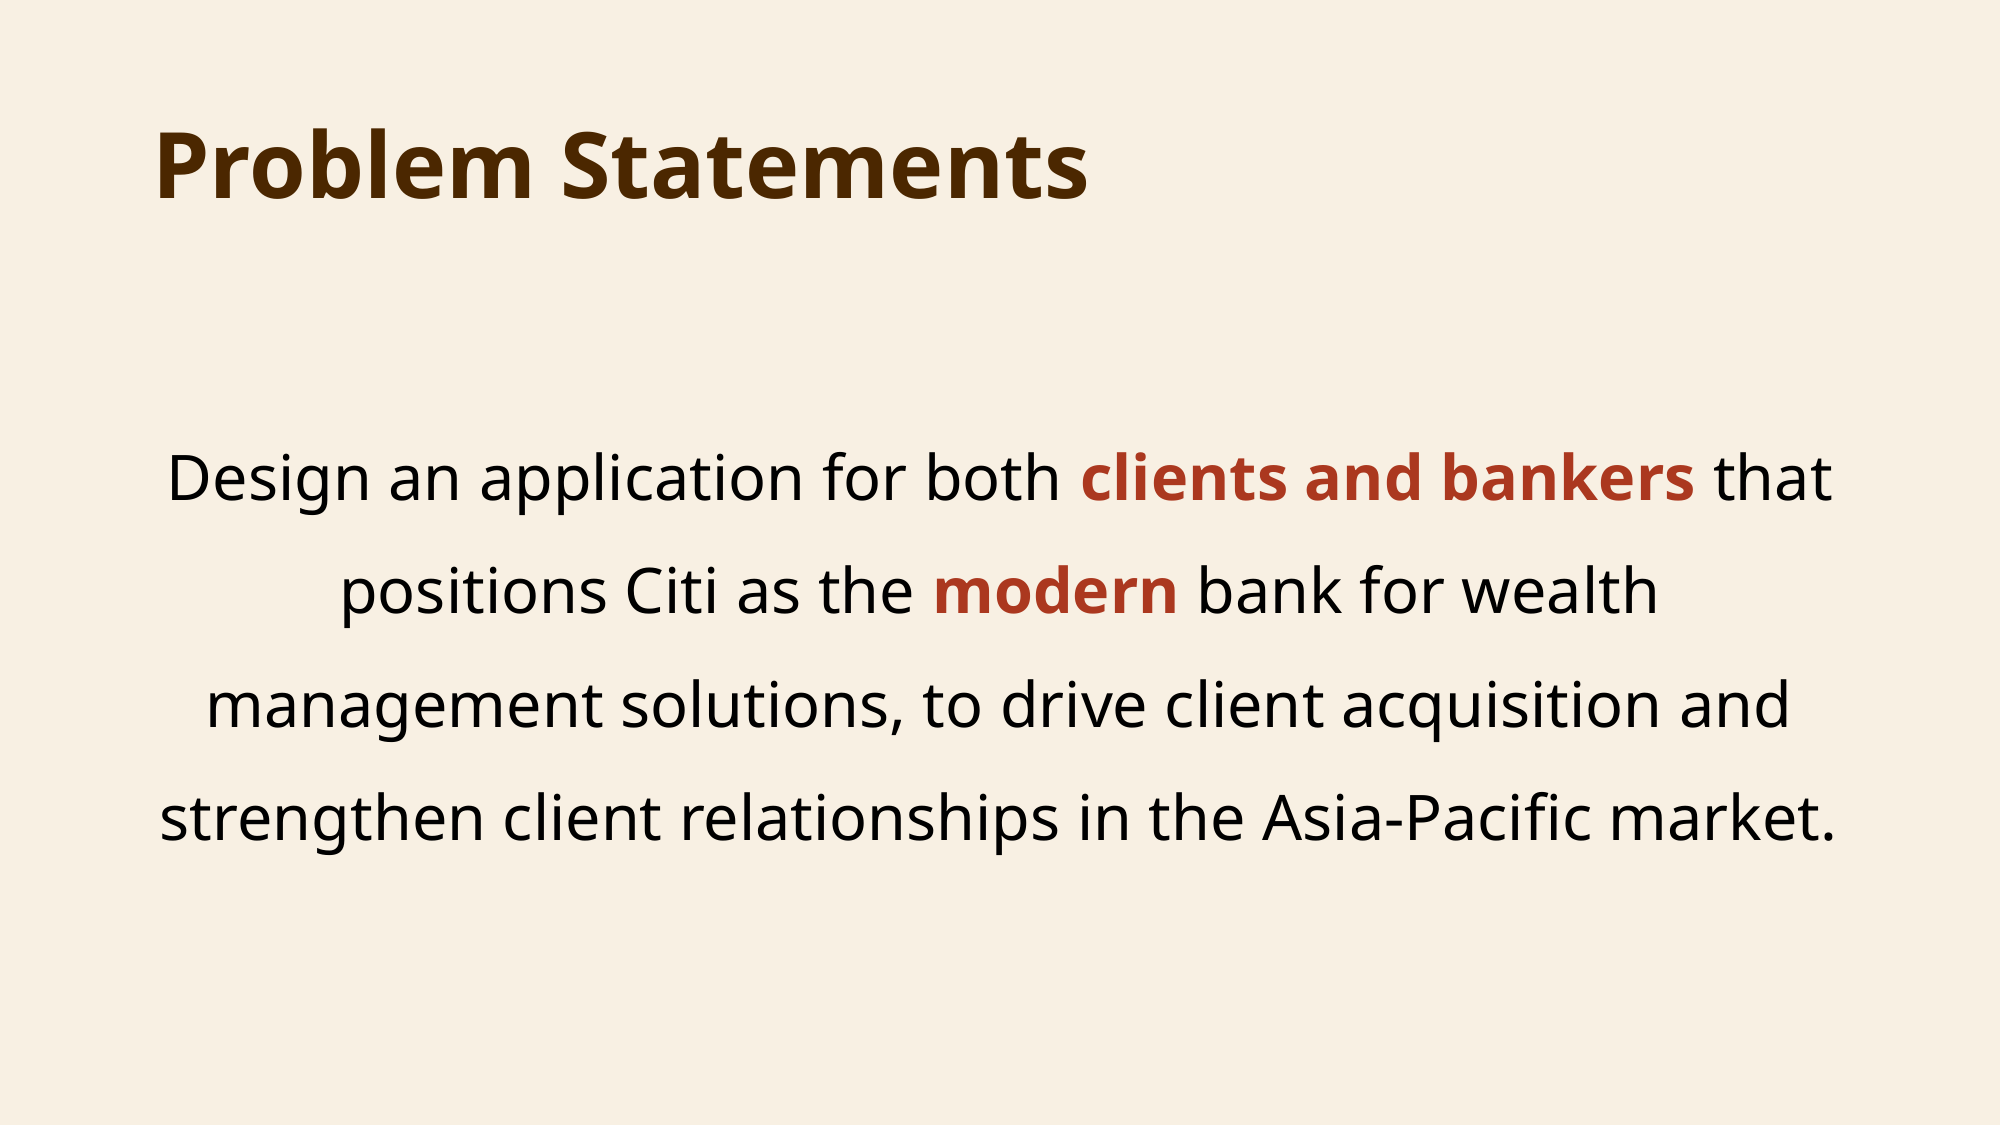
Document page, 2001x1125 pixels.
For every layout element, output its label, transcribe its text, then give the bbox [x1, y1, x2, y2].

title Problem Statements [137, 59, 1863, 278]
list Design an application for both clients and bankers that positions Citi as the modern bank for wealth management solutions, to drive client acquisition and strengthen client relationships in the Asia-Pacific market. [137, 392, 1863, 886]
